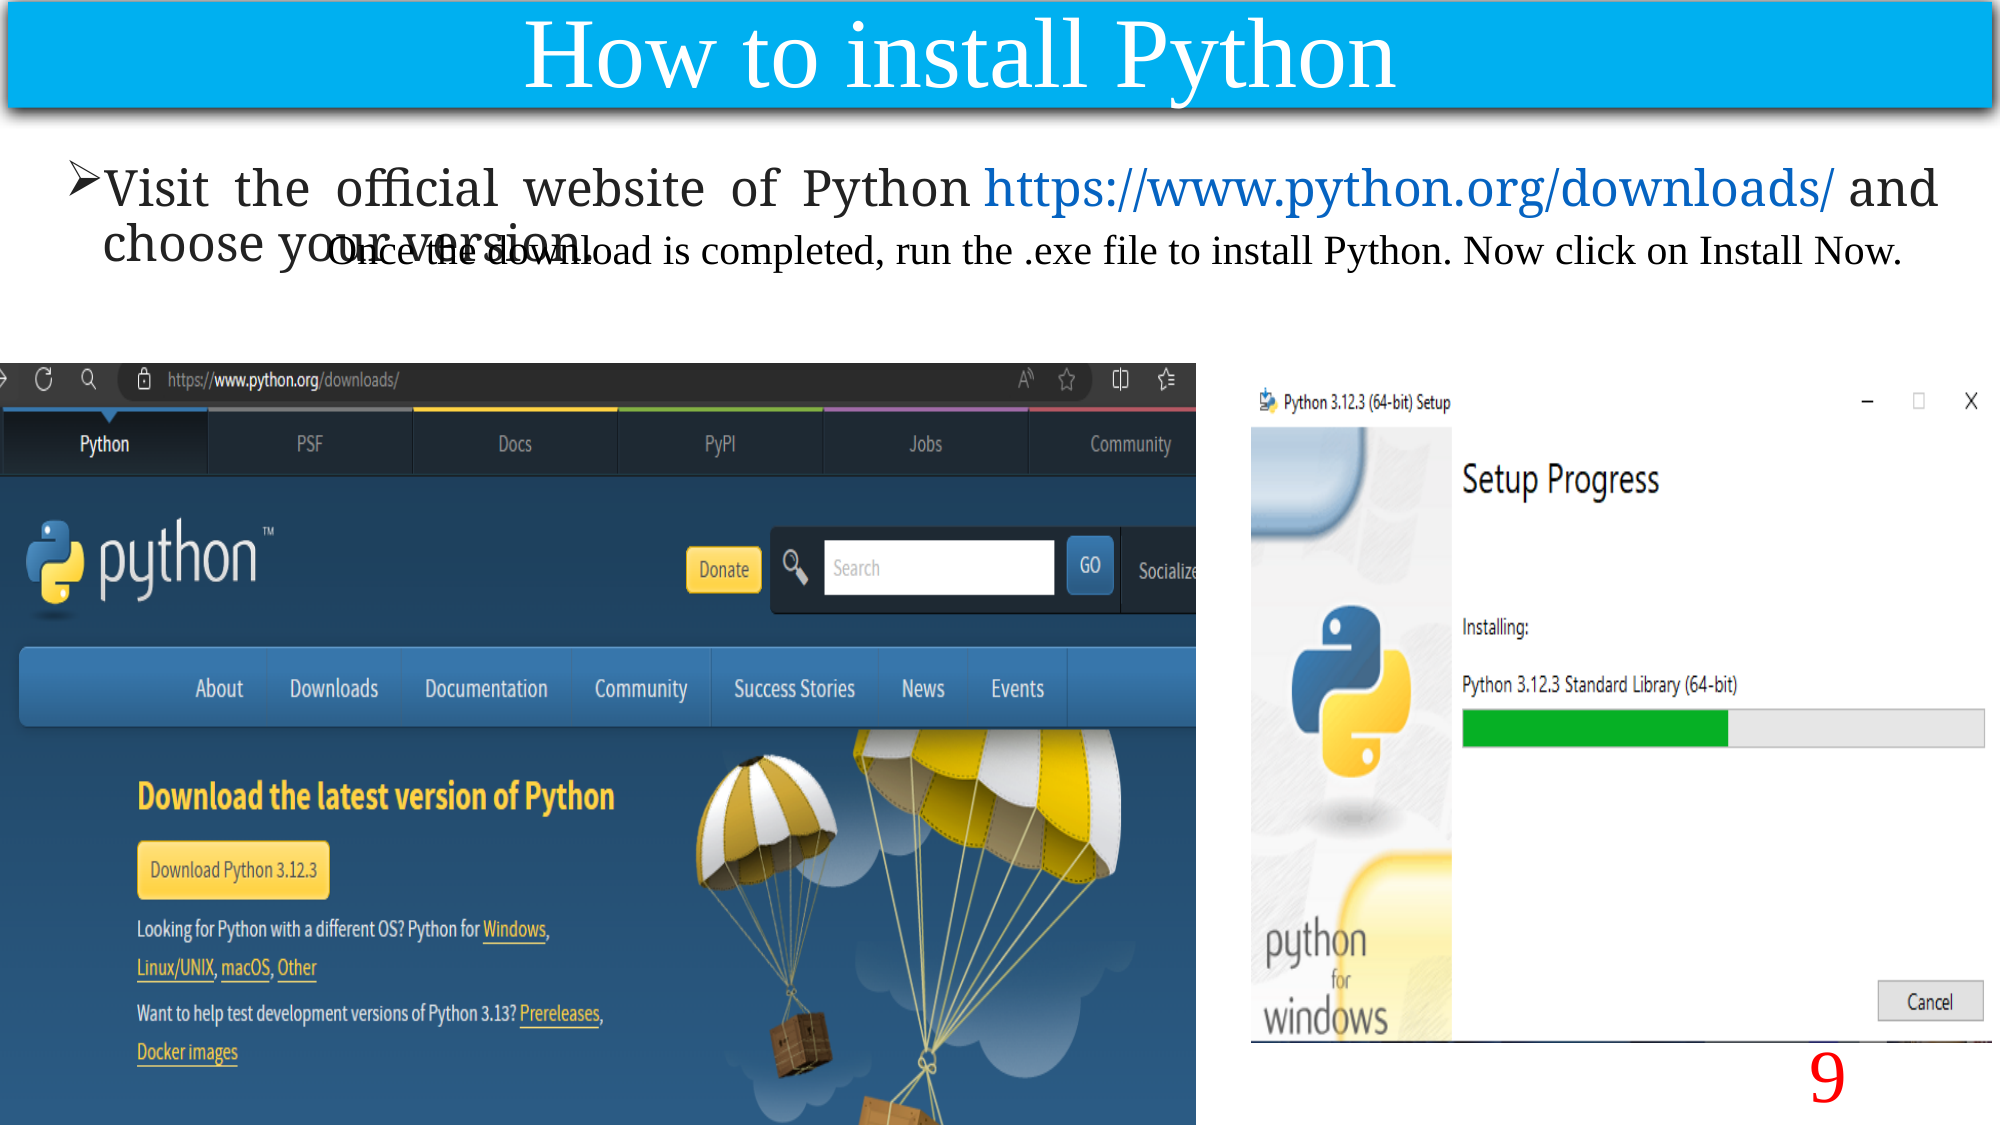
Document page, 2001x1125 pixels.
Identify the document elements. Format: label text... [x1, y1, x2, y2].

text_box Once the download is completed, run the .exe file to install Python. Now click on Install Now. [312, 215, 1955, 281]
picture [1250, 378, 1992, 1043]
slide_number 9 [1412, 1043, 1863, 1103]
list Visit the official website of Python https://www.python.org/downloads/ and choose your version. [49, 149, 1955, 1125]
picture [0, 363, 1196, 1125]
text_box How to install Python [8, 1, 1992, 108]
